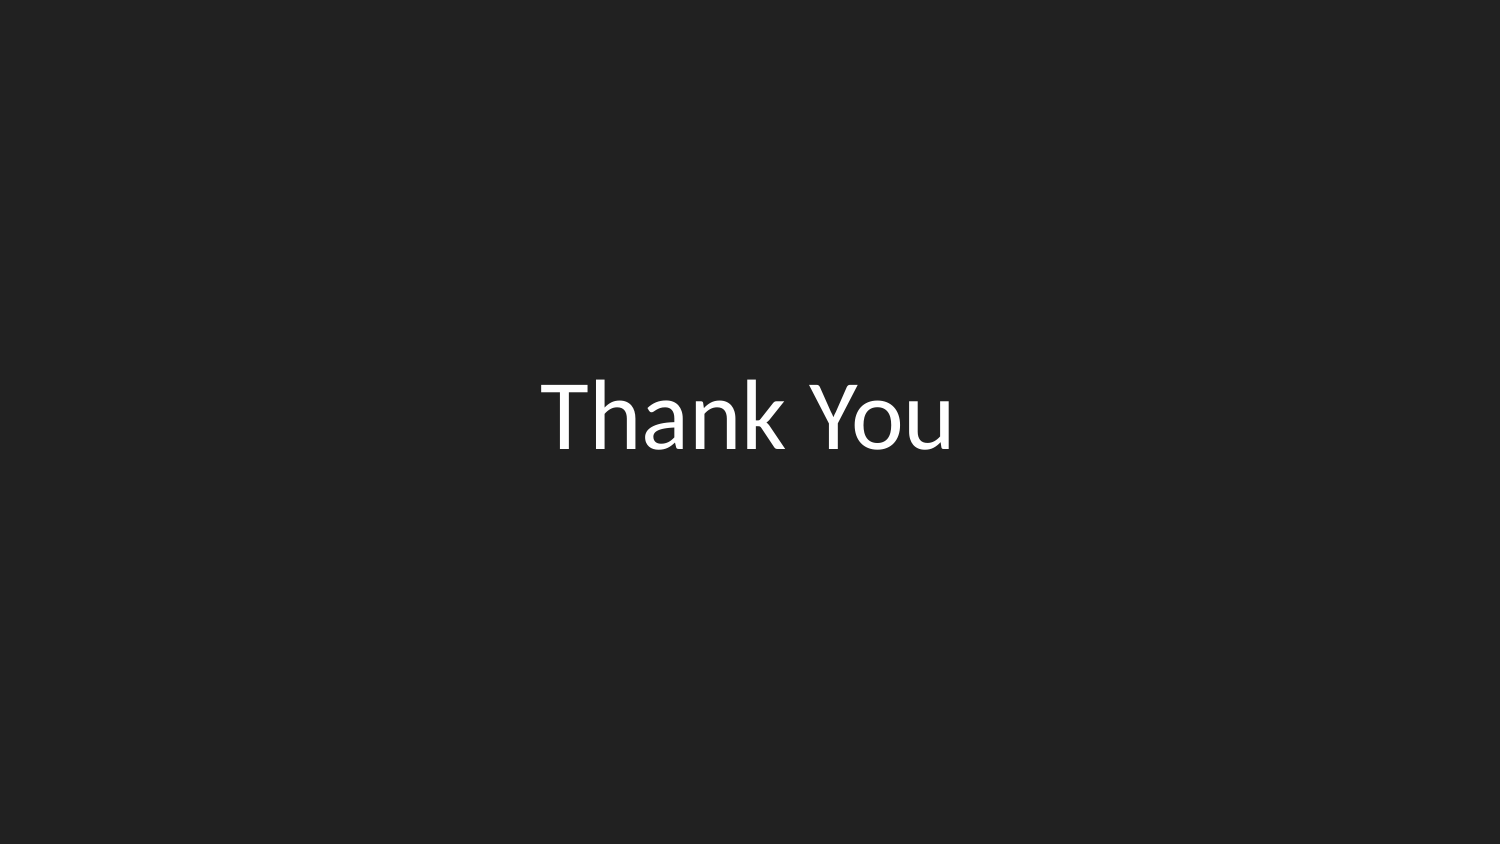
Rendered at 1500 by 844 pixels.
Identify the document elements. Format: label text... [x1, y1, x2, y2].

title Thank You [80, 73, 1417, 745]
